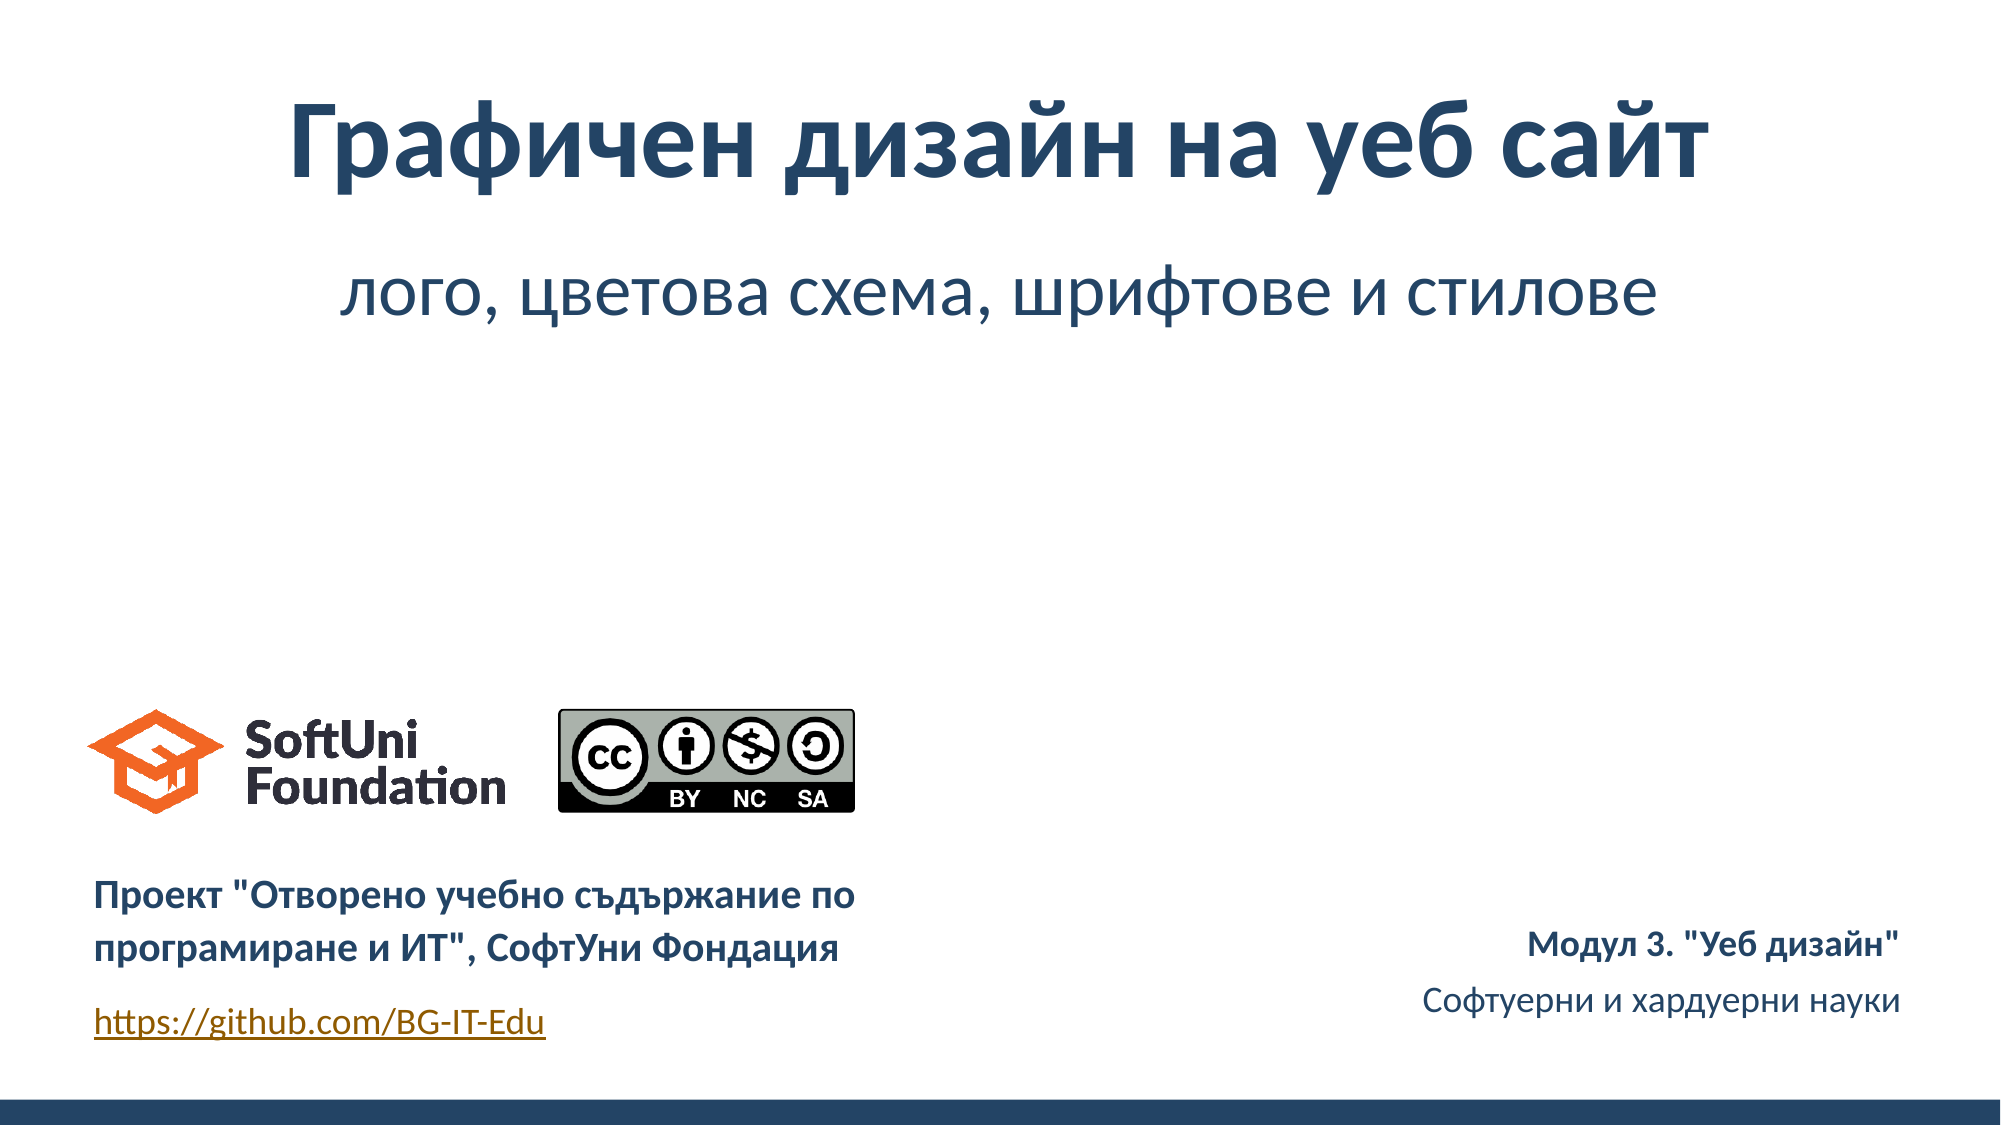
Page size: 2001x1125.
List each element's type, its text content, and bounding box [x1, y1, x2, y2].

title Графичен дизайн на уеб сайт [91, 52, 1910, 213]
list https://github.com/BG-IT-Edu [87, 990, 868, 1047]
list Проект "Отворено учебно съдържание по програмиране и ИТ", СофтУни Фондация [87, 857, 868, 977]
picture [87, 709, 505, 814]
picture [558, 708, 855, 813]
subtitle лого, цветова схема, шрифтове и стилове [91, 230, 1910, 445]
list Модул 3. "Уеб дизайн" [1045, 909, 1907, 971]
list Софтуерни и хардуерни науки [1046, 968, 1908, 1025]
